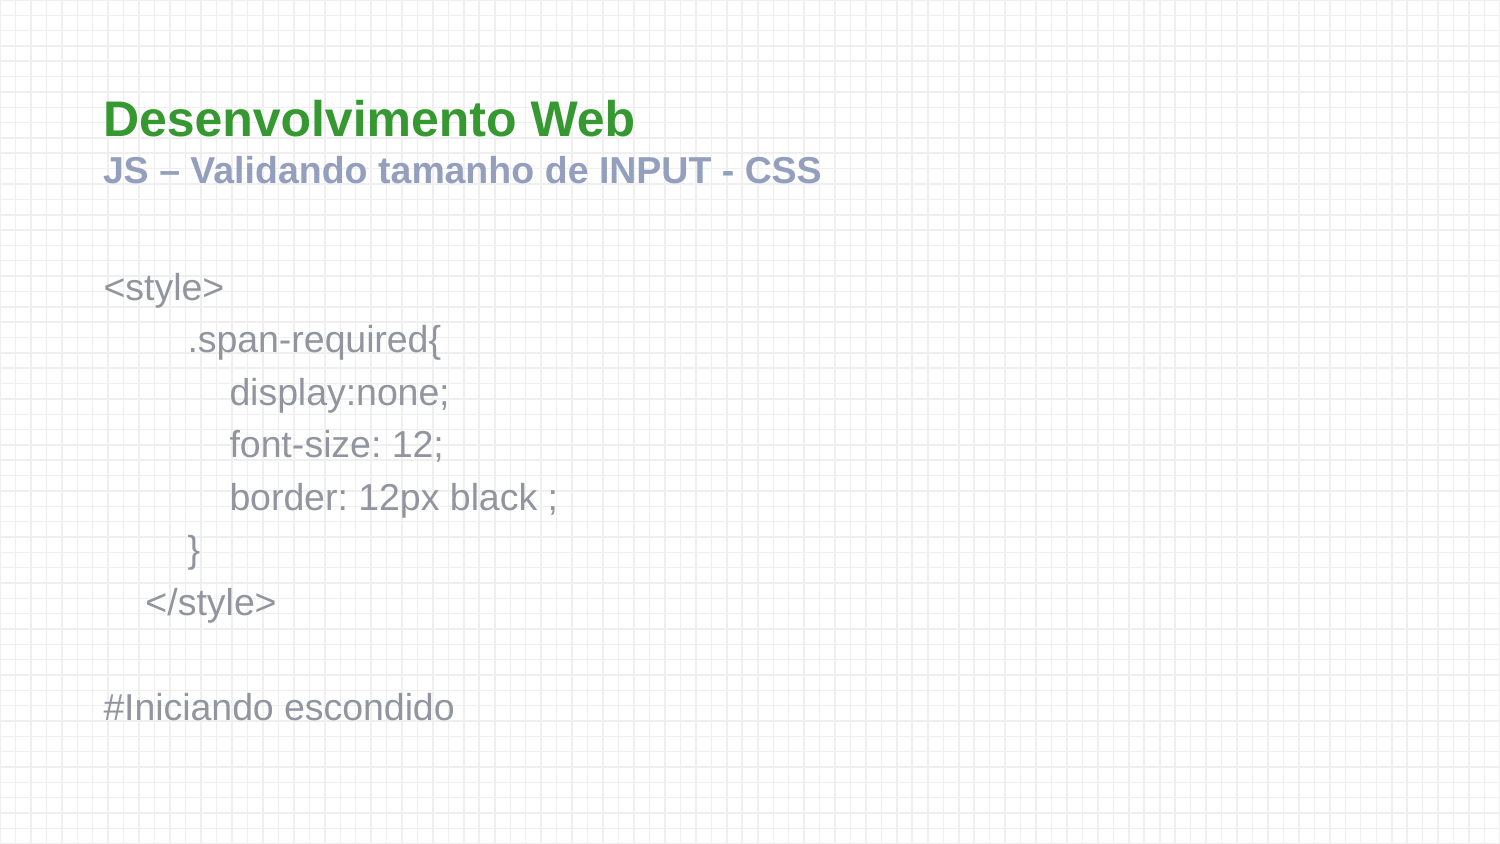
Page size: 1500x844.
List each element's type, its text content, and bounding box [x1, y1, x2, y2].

text_box <style> .span-required{ display:none; font-size: 12; border: 12px black ; } </style> #Iniciando escondido [88, 254, 1500, 800]
text_box Desenvolvimento Web JS – Validando tamanho de INPUT - CSS [88, 79, 1248, 234]
